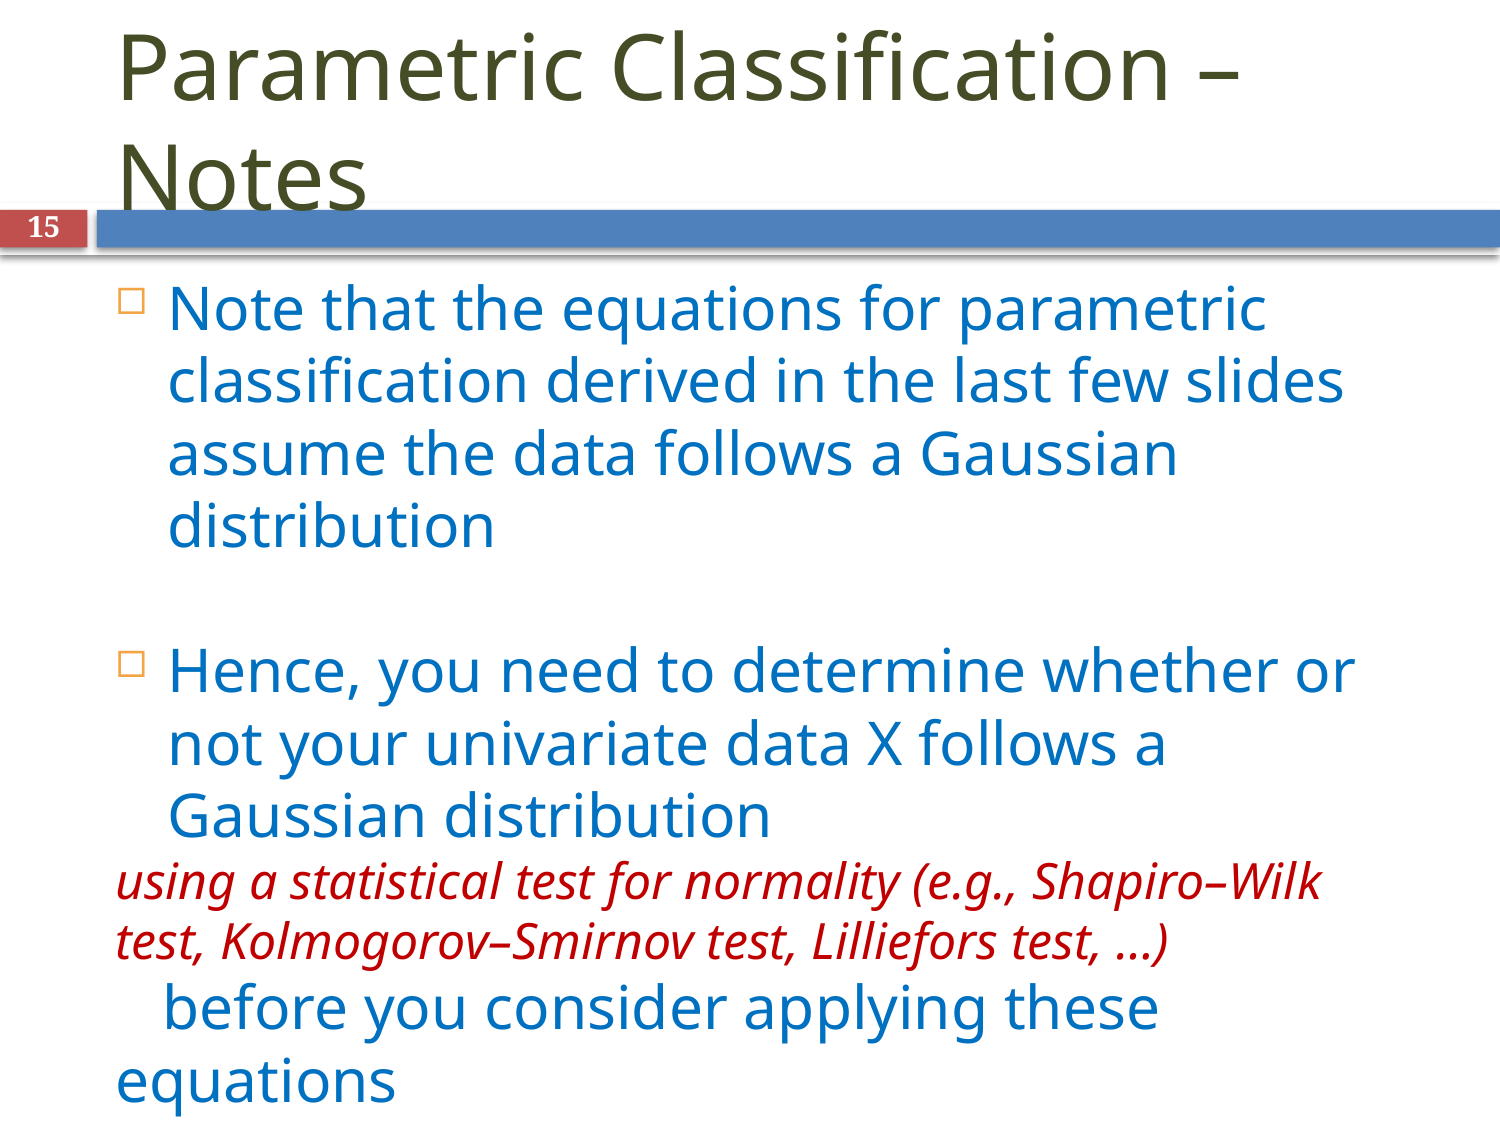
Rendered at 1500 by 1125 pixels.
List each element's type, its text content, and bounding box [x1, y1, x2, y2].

text_box Parametric Classification – Notes [100, 37, 1438, 200]
text_box Note that the equations for parametric classification derived in the last few slides assume the data follows a Gaussian distribution Hence, you need to determine whether or not your univariate data X follows a Gaussian distribution using a statistical test for normality (e.g., Shapiro–Wilk test, Kolmogorov–Smirnov test, Lilliefors test, …) before you consider applying these equations [100, 262, 1438, 1000]
text_box <number> [0, 208, 88, 249]
